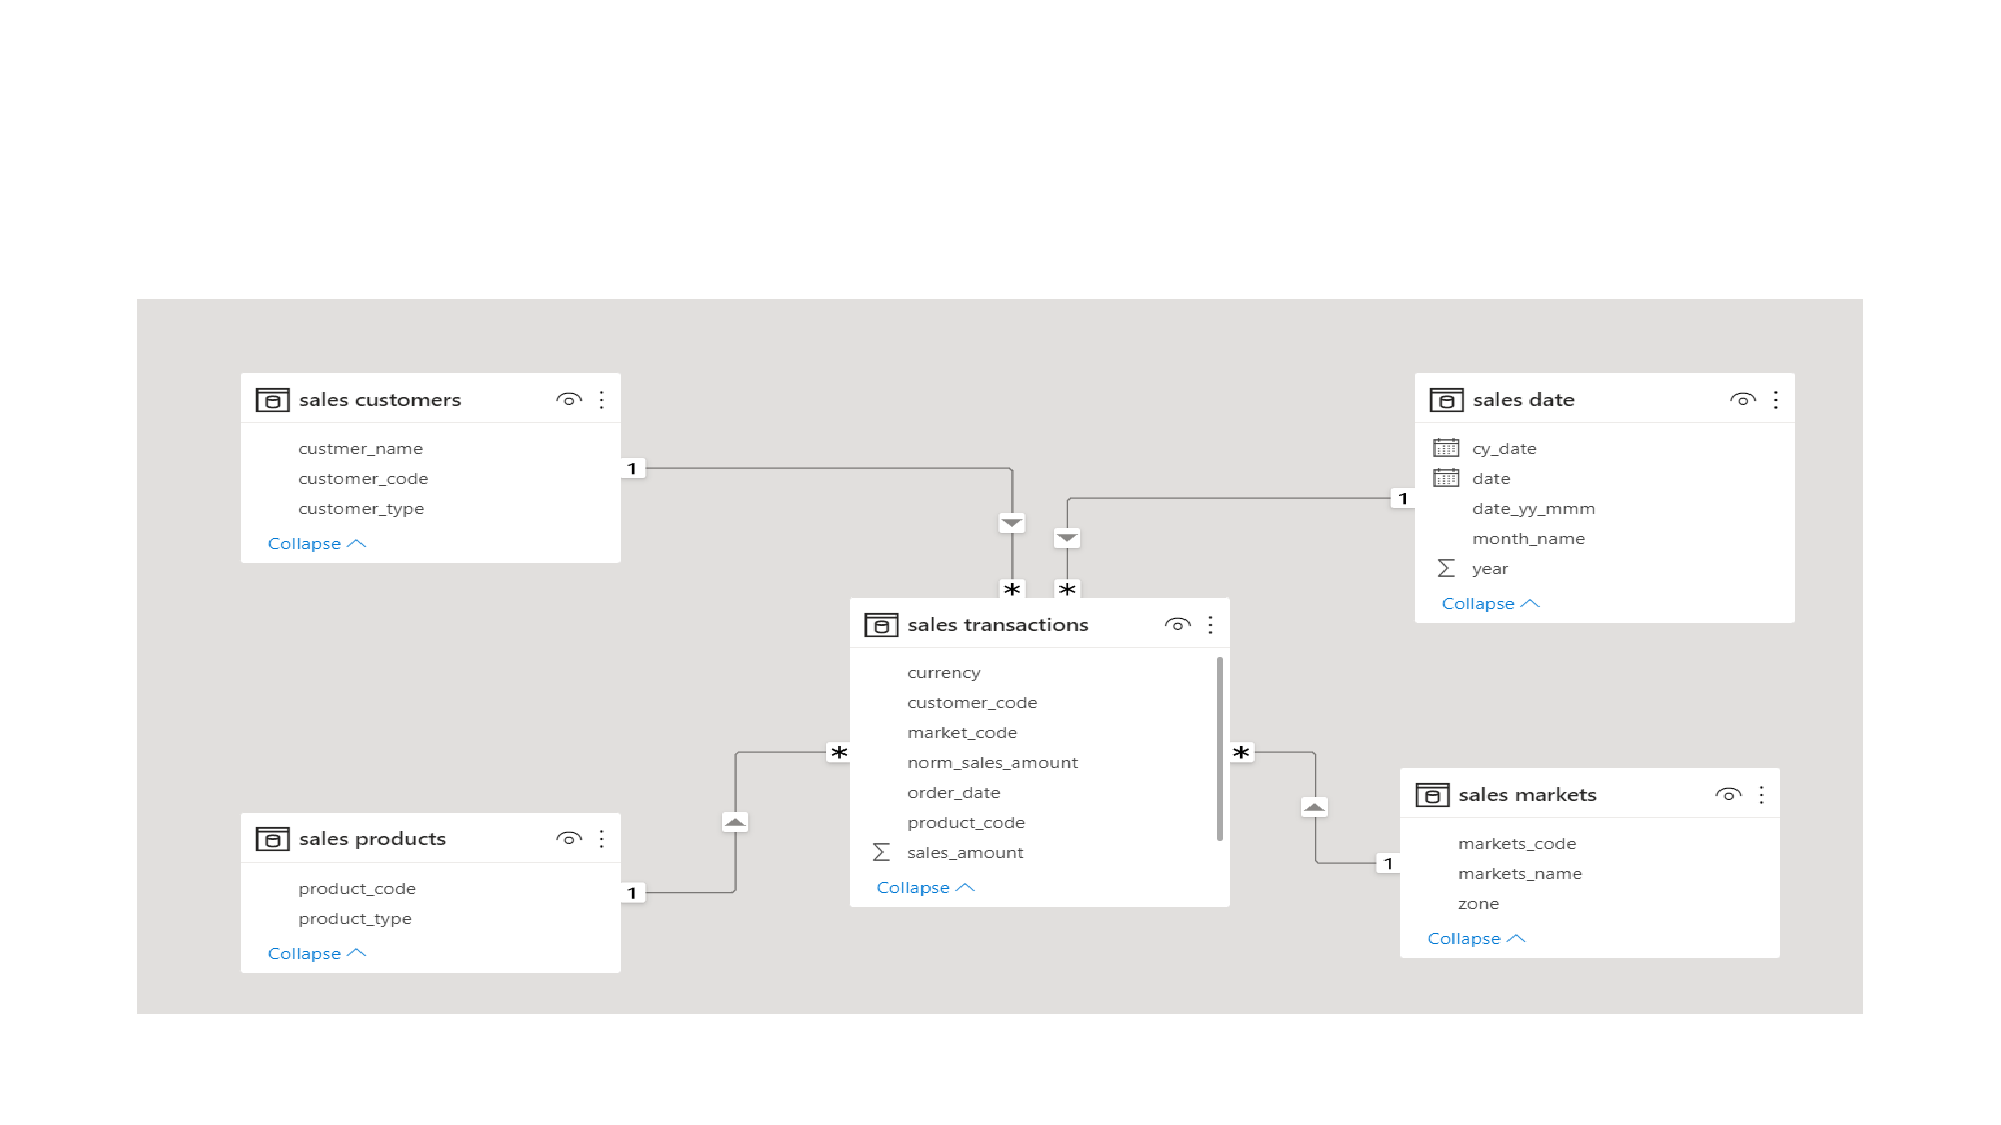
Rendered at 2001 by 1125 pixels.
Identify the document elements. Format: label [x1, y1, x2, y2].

list [137, 299, 1863, 1014]
